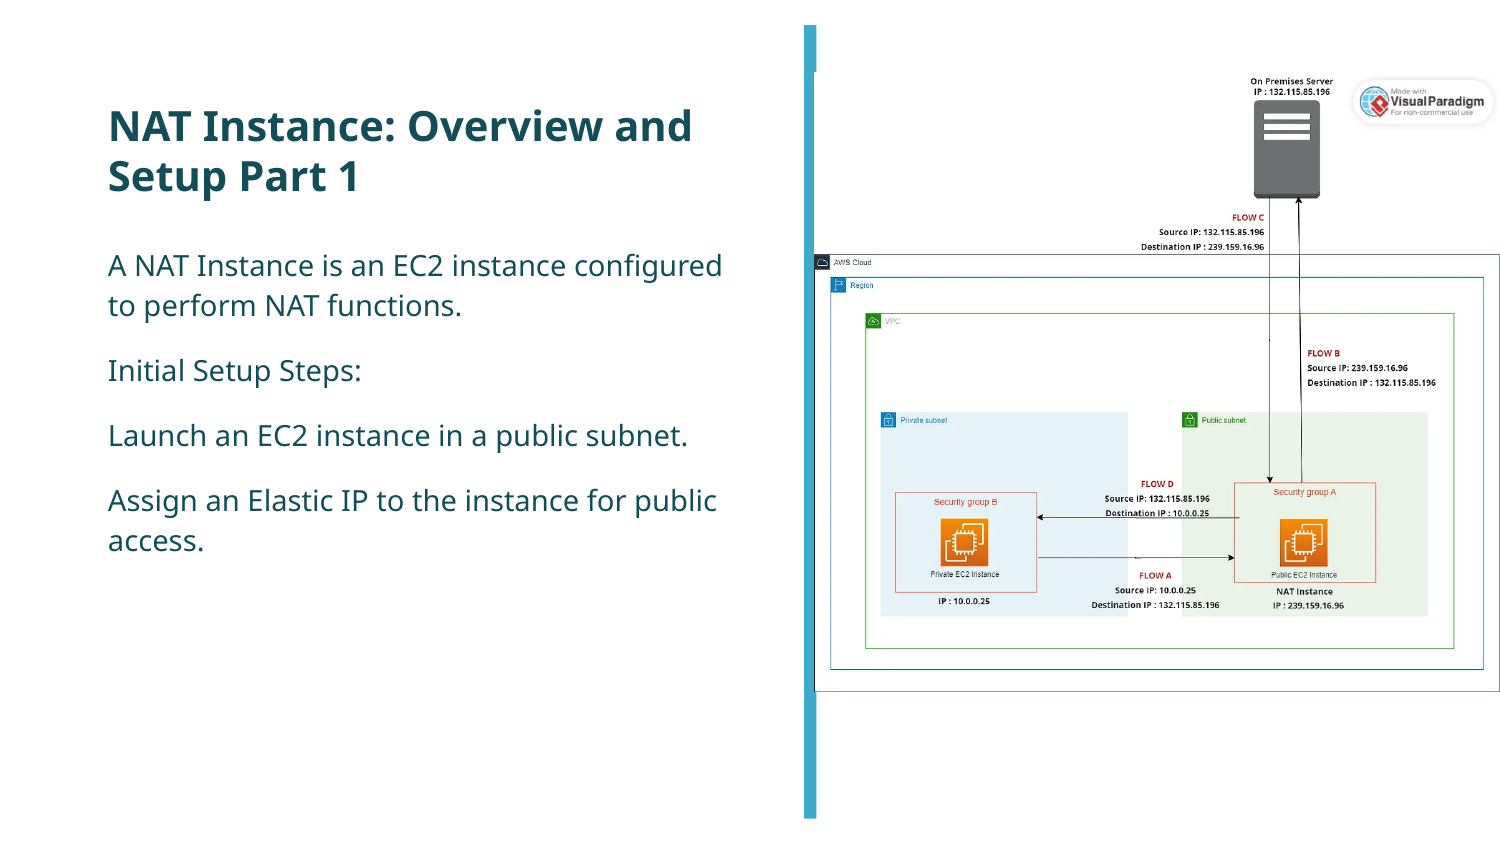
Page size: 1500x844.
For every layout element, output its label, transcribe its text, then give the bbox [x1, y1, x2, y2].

title NAT Instance: Overview and Setup Part 1 [92, 72, 765, 227]
list A NAT Instance is an EC2 instance configured to perform NAT functions. Initial Setup Steps: Launch an EC2 instance in a public subnet. Assign an Elastic IP to the instance for public access. [92, 226, 747, 765]
picture [814, 72, 1500, 693]
